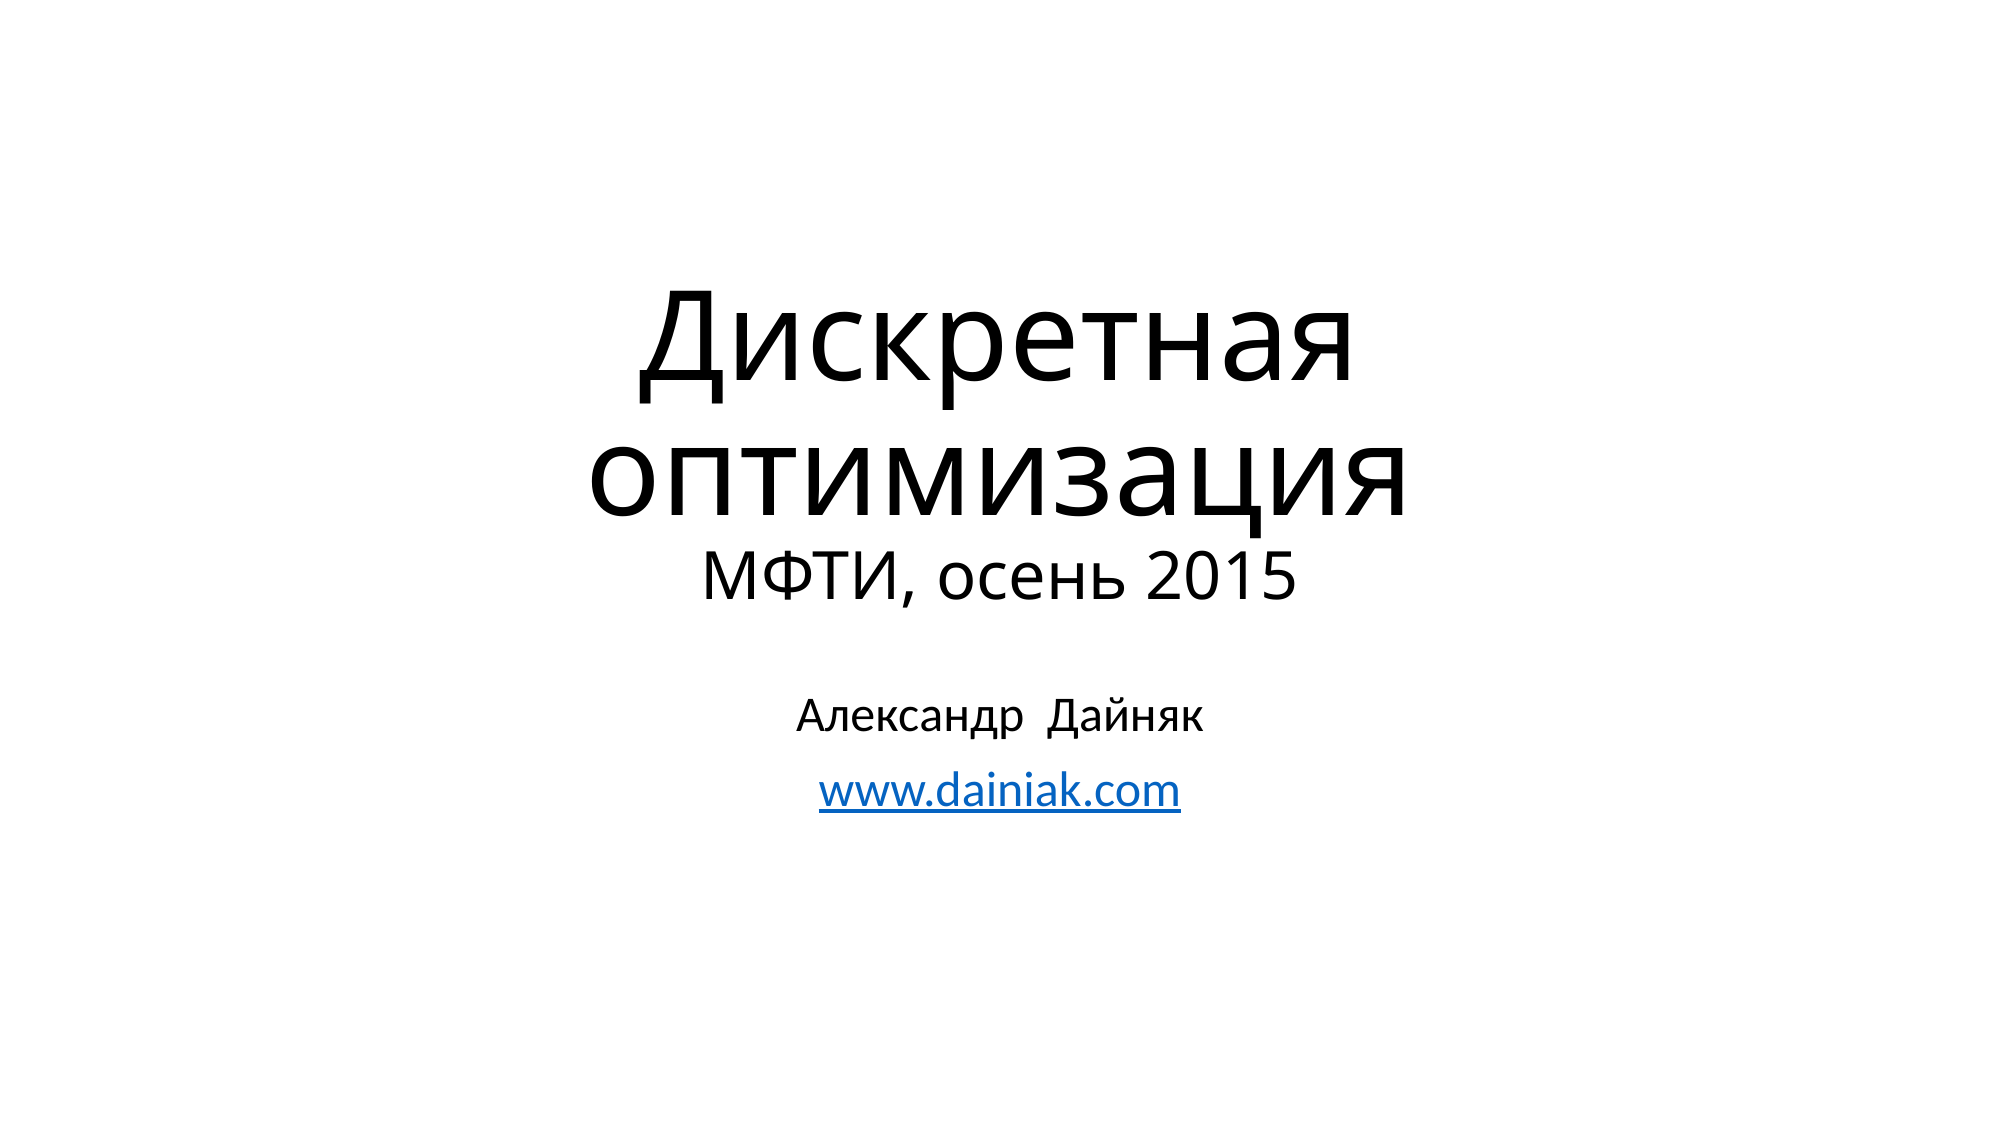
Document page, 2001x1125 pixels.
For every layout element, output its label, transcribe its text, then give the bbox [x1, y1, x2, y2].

subtitle Александр Дайняк www.dainiak.com [249, 680, 1750, 863]
title Дискретная оптимизация МФТИ, осень 2015 [249, 326, 1750, 622]
